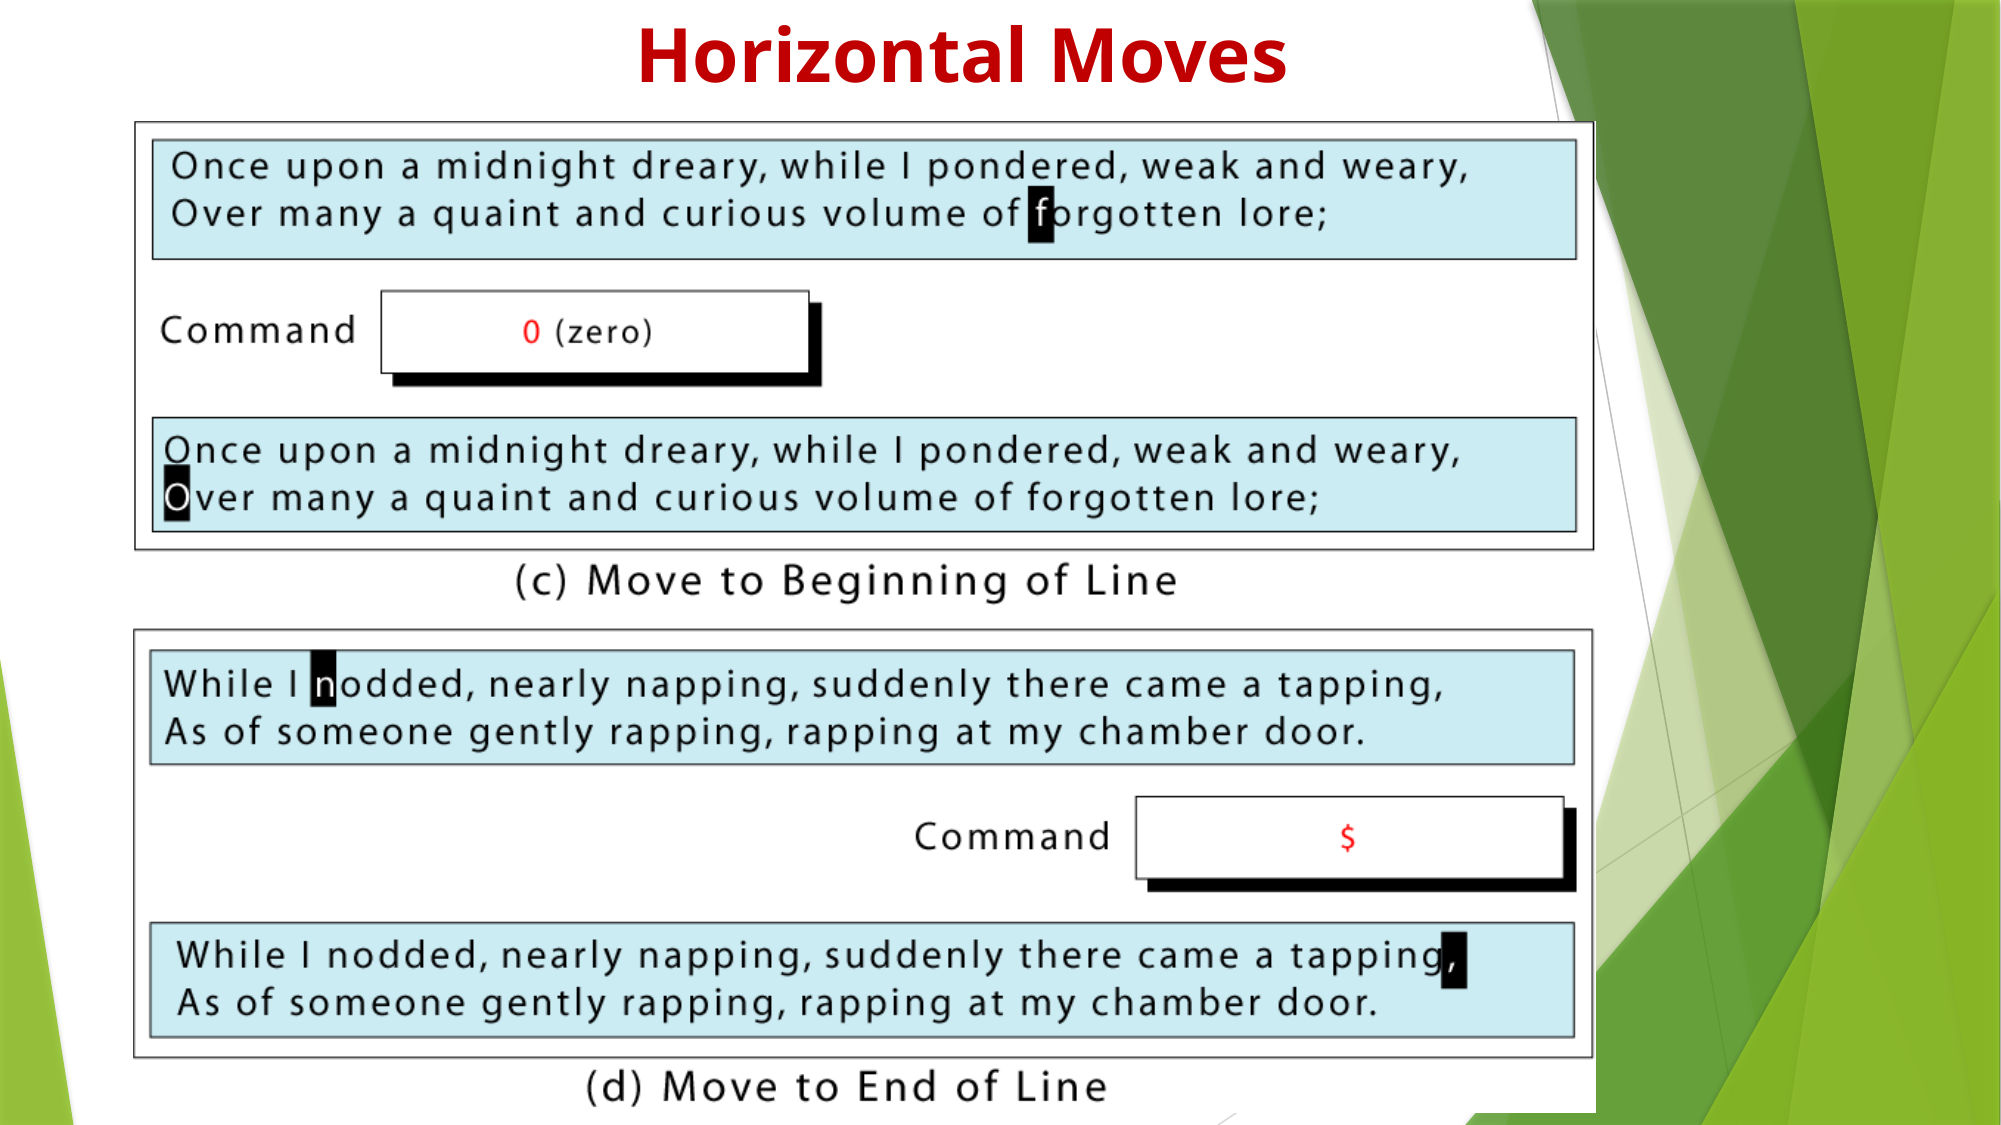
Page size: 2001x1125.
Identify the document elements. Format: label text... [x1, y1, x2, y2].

text_box Horizontal Moves [620, 0, 1304, 105]
picture [132, 121, 1597, 1113]
